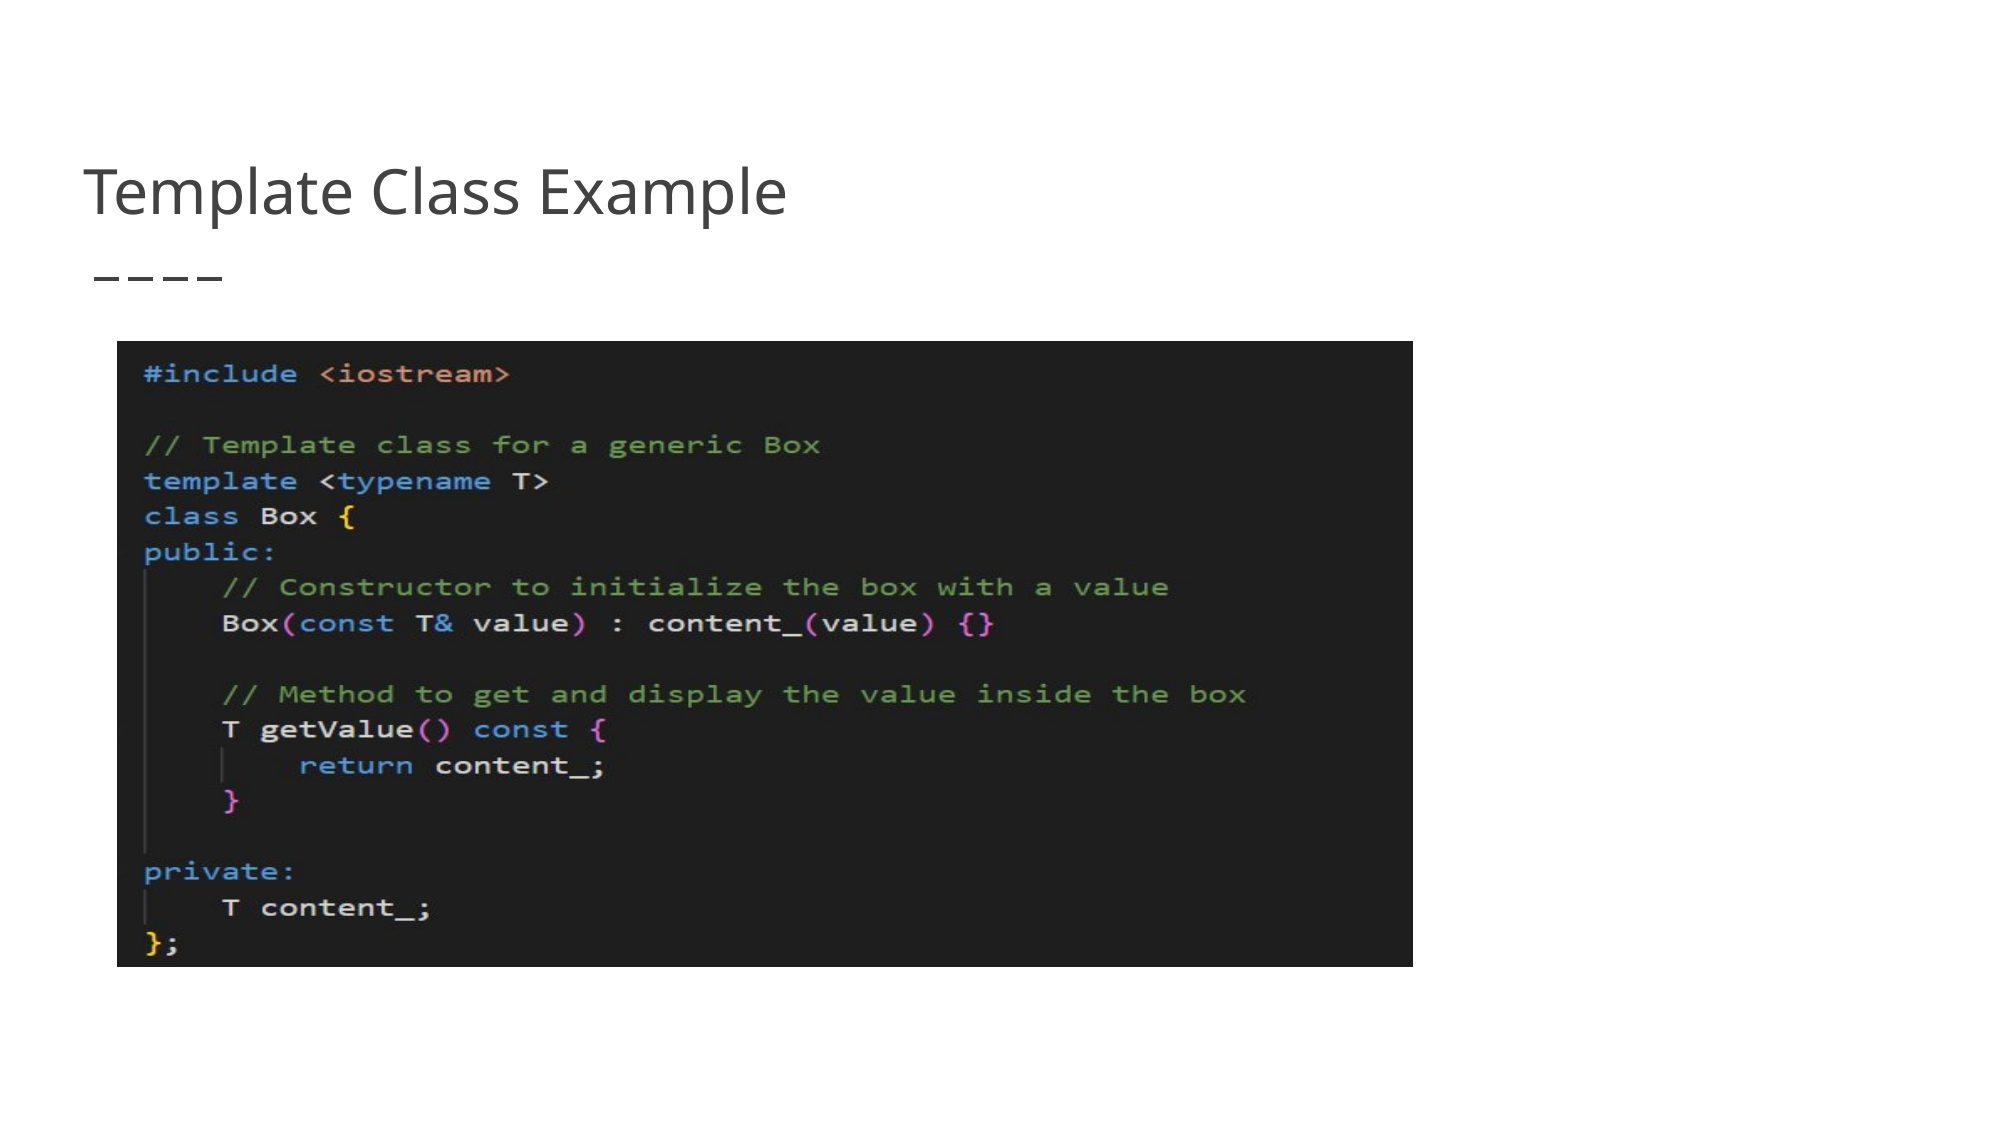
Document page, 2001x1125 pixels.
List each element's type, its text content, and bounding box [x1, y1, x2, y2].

title Template Class Example [68, 81, 1932, 242]
picture [117, 341, 1413, 967]
